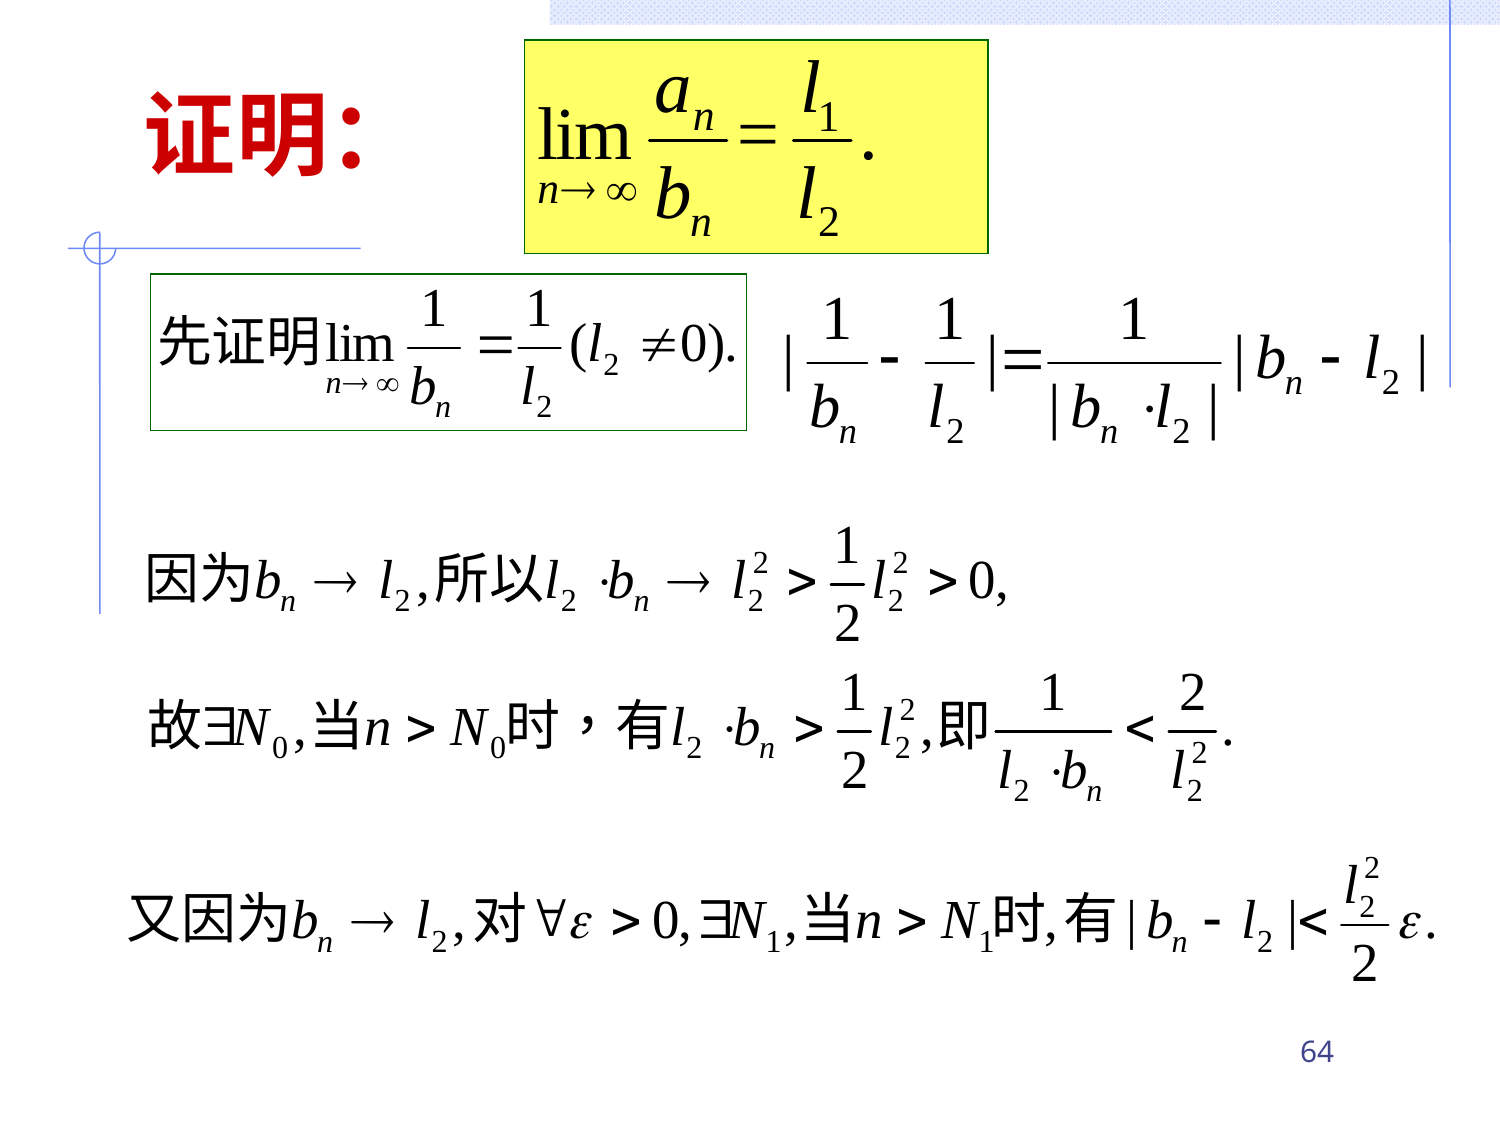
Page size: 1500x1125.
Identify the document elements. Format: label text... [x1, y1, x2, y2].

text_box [776, 279, 1439, 457]
picture [1451, 0, 1500, 25]
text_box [119, 841, 1445, 994]
text_box 证明： [129, 68, 436, 194]
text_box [525, 40, 988, 254]
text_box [141, 510, 1241, 814]
slide_number 64 [1074, 1024, 1388, 1101]
picture [549, 0, 1449, 25]
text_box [151, 274, 747, 431]
